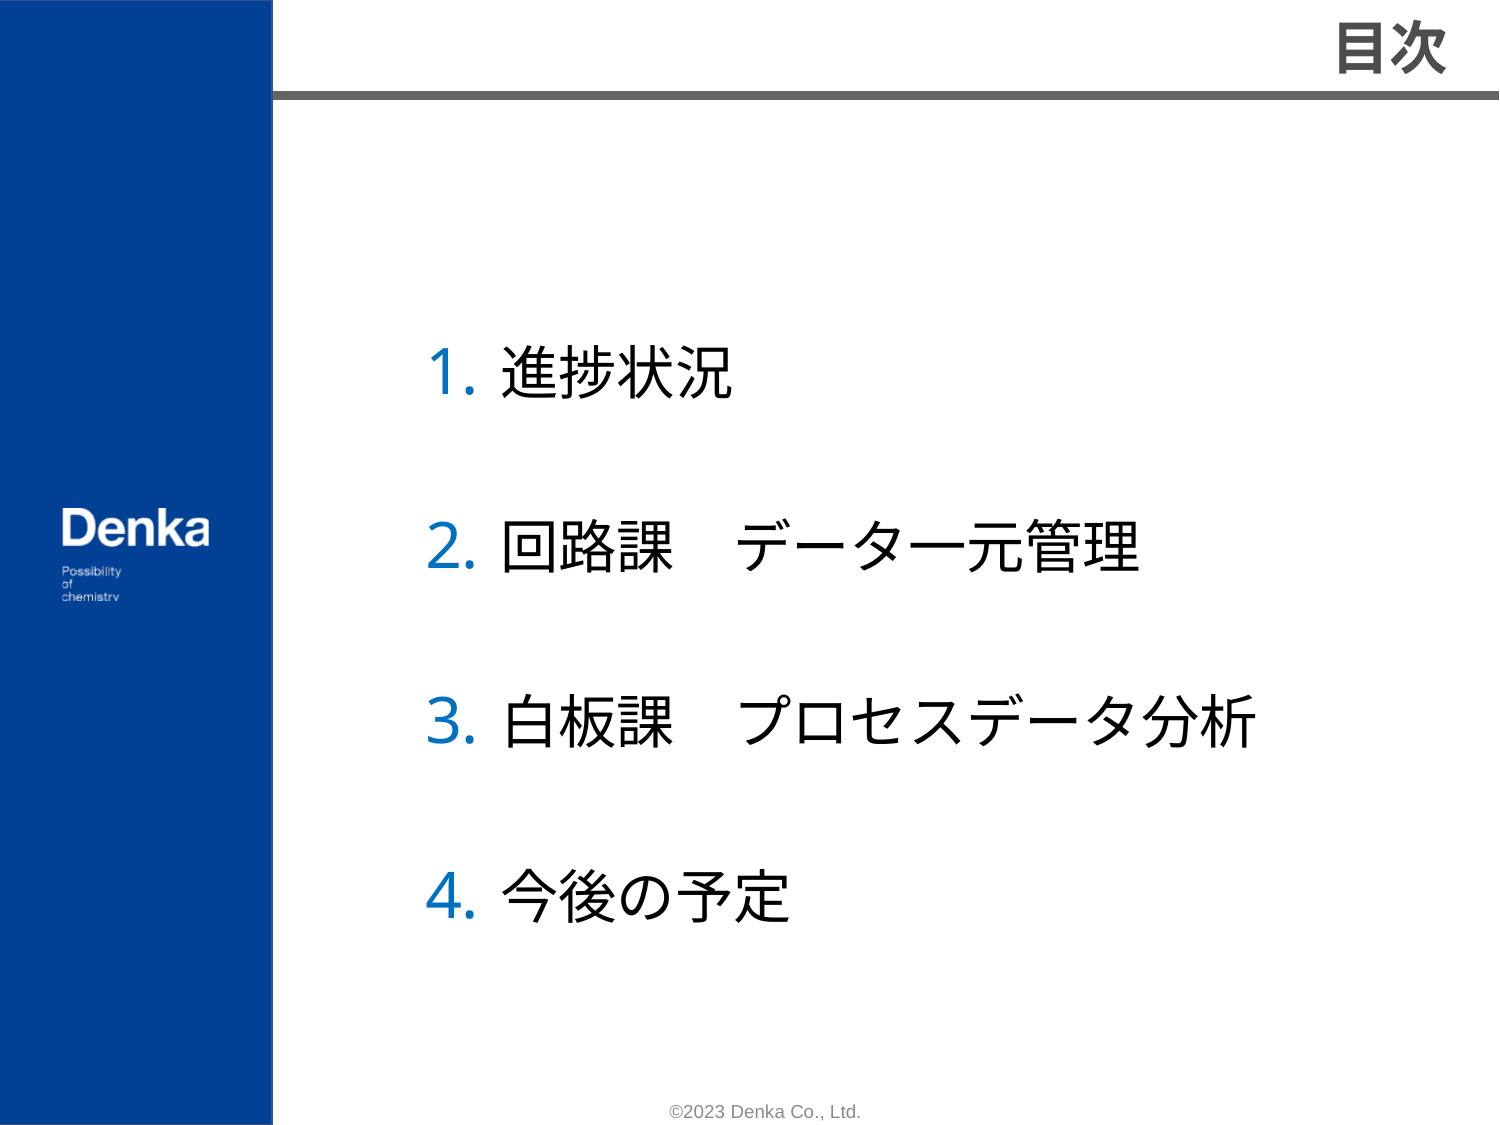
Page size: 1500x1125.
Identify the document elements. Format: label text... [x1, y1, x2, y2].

text_box 進捗状況 回路課 データ一元管理 白板課 プロセスデータ分析 今後の予定 [410, 119, 1379, 1043]
